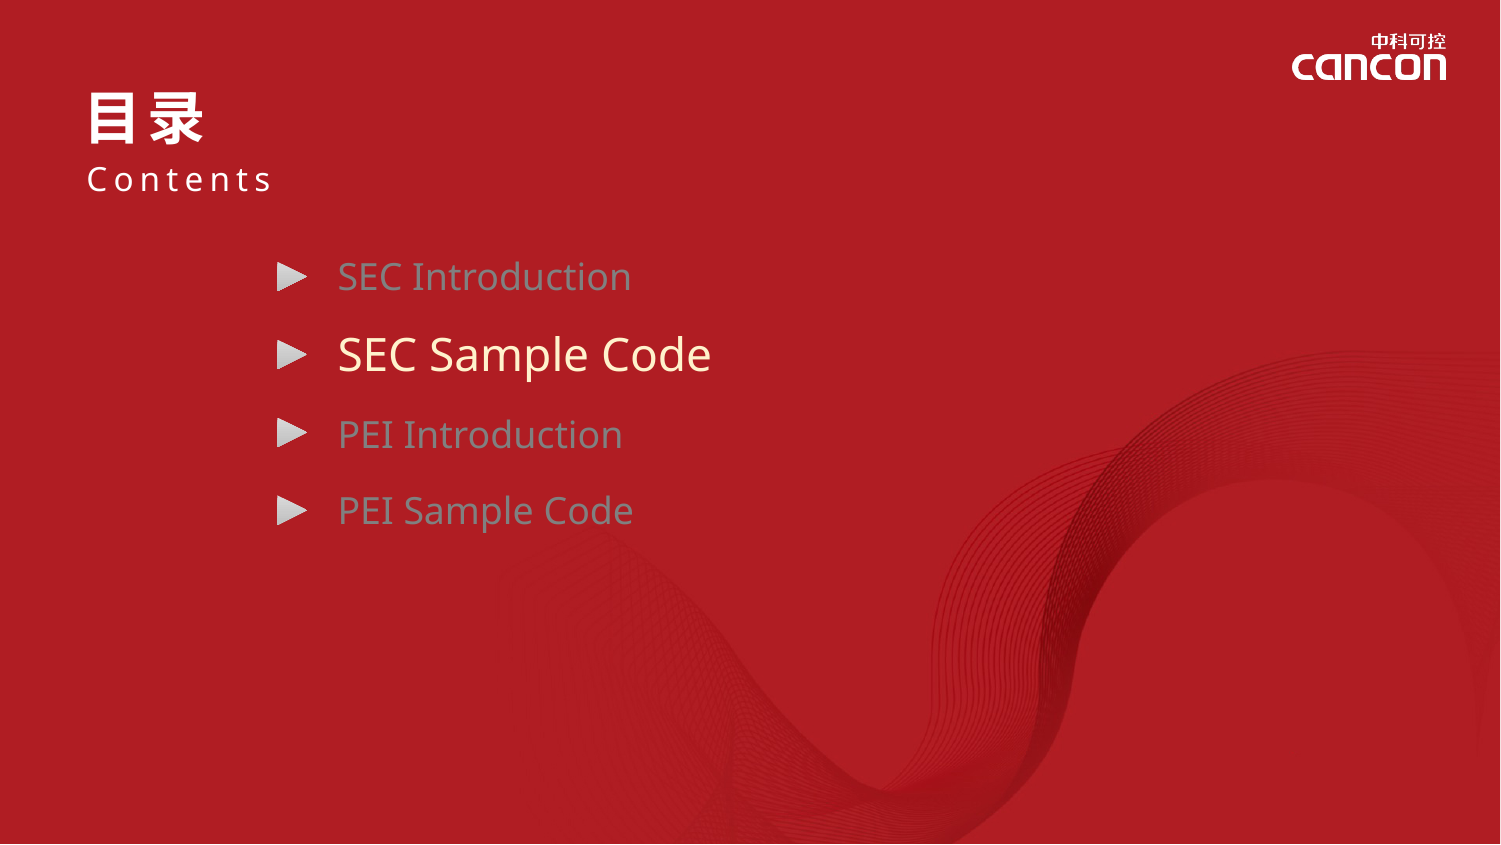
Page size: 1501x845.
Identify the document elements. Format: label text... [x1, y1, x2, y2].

text_box PEI Introduction [326, 398, 1215, 465]
list SEC Introduction [326, 242, 1216, 309]
text_box [276, 415, 310, 449]
picture [0, 0, 1501, 844]
list SEC Sample Code [326, 320, 1216, 387]
text_box [276, 260, 310, 293]
text_box PEI Sample Code [326, 475, 1215, 543]
text_box [276, 493, 310, 527]
text_box [276, 337, 310, 371]
